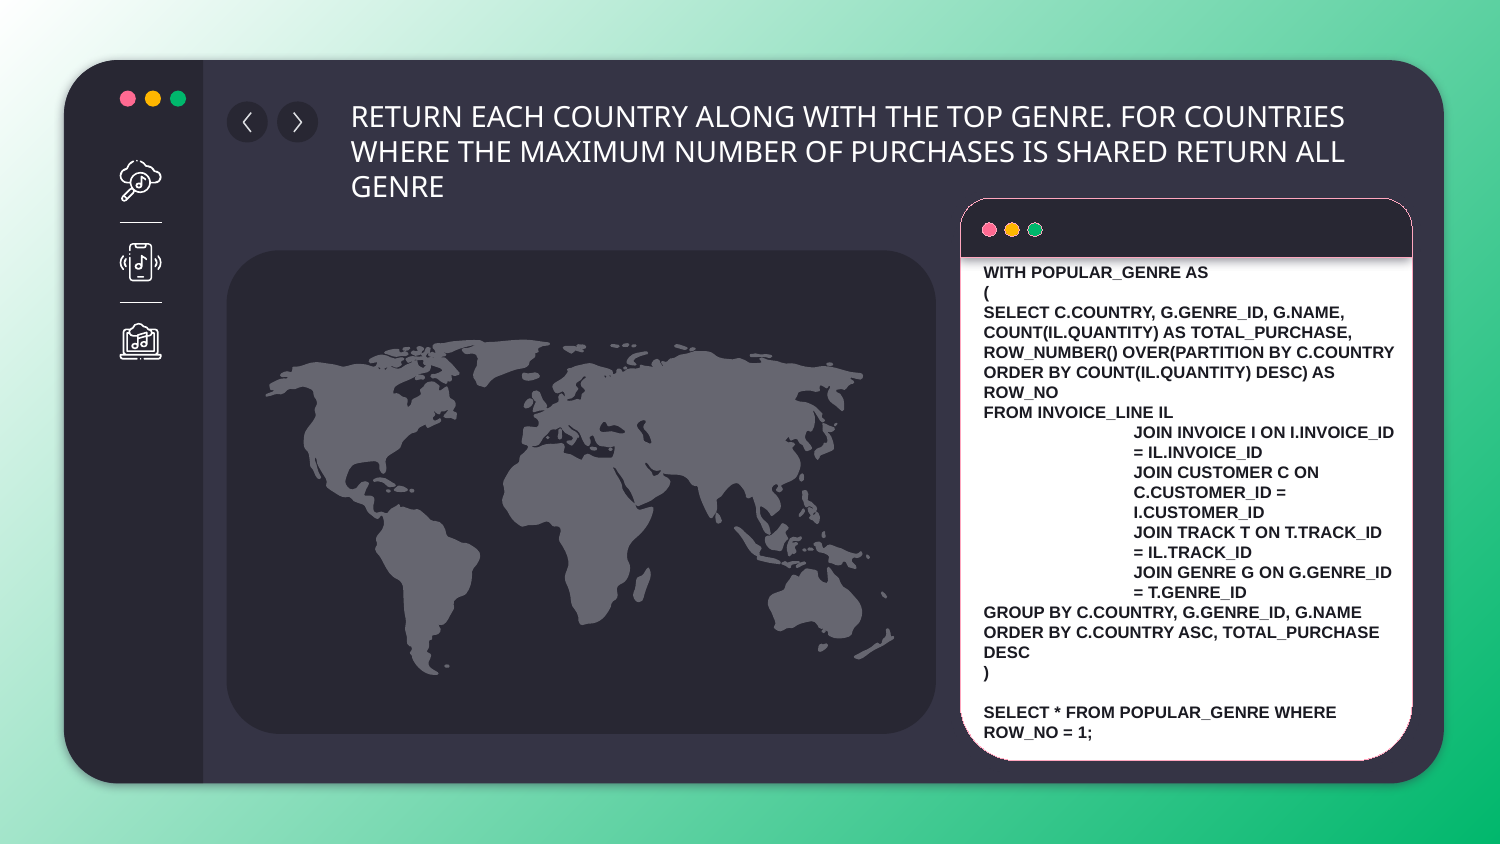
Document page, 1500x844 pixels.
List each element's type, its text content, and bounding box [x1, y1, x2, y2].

title RETURN EACH COUNTRY ALONG WITH THE TOP GENRE. FOR COUNTRIES WHERE THE MAXIMUM NUMBER OF PURCHASES IS SHARED RETURN ALL GENRE [335, 98, 1390, 177]
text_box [981, 222, 1043, 237]
text_box [960, 198, 1413, 258]
text_box WITH POPULAR_GENRE AS ( SELECT C.COUNTRY, G.GENRE_ID, G.NAME, COUNT(IL.QUANTITY) AS TOTAL_PURCHASE, ROW_NUMBER() OVER(PARTITION BY C.COUNTRY ORDER BY COUNT(IL.QUANTITY) DESC) AS ROW_NO FROM INVOICE_LINE IL JOIN INVOICE I ON I.INVOICE_ID = IL.INVOICE_ID JOIN CUSTOMER C ON C.CUSTOMER_ID = I.CUSTOMER_ID JOIN TRACK T ON T.TRACK_ID = IL.TRACK_ID JOIN GENRE G ON G.GENRE_ID = T.GENRE_ID GROUP BY C.COUNTRY, G.GENRE_ID, G.NAME ORDER BY C.COUNTRY ASC, TOTAL_PURCHASE DESC ) SELECT * FROM POPULAR_GENRE WHERE ROW_NO = 1; [968, 262, 1413, 763]
text_box [226, 250, 936, 734]
text_box [960, 268, 968, 732]
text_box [264, 339, 895, 676]
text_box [118, 90, 319, 360]
